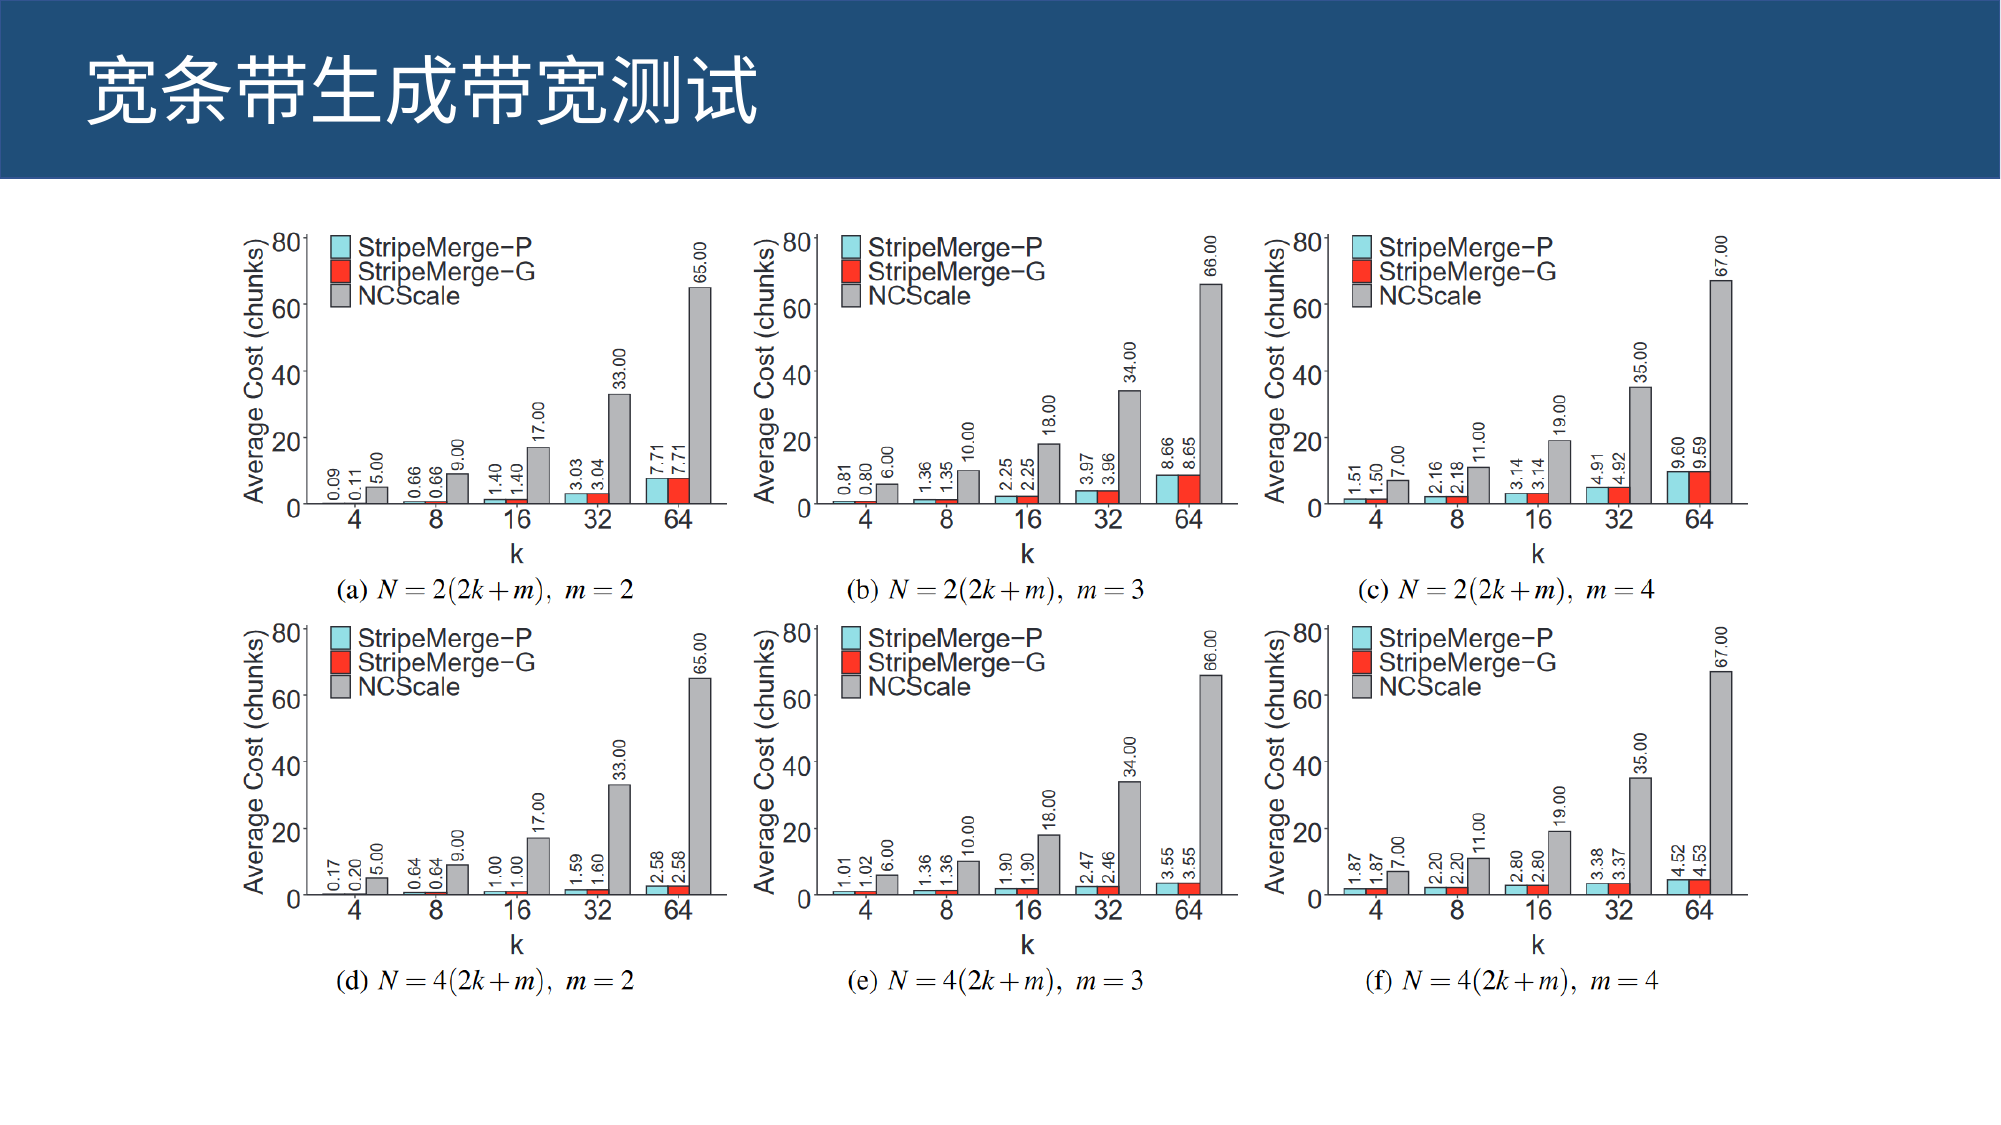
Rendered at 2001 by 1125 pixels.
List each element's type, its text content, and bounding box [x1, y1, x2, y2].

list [224, 211, 1776, 1006]
title 宽条带生成带宽测试 [69, 0, 1930, 178]
